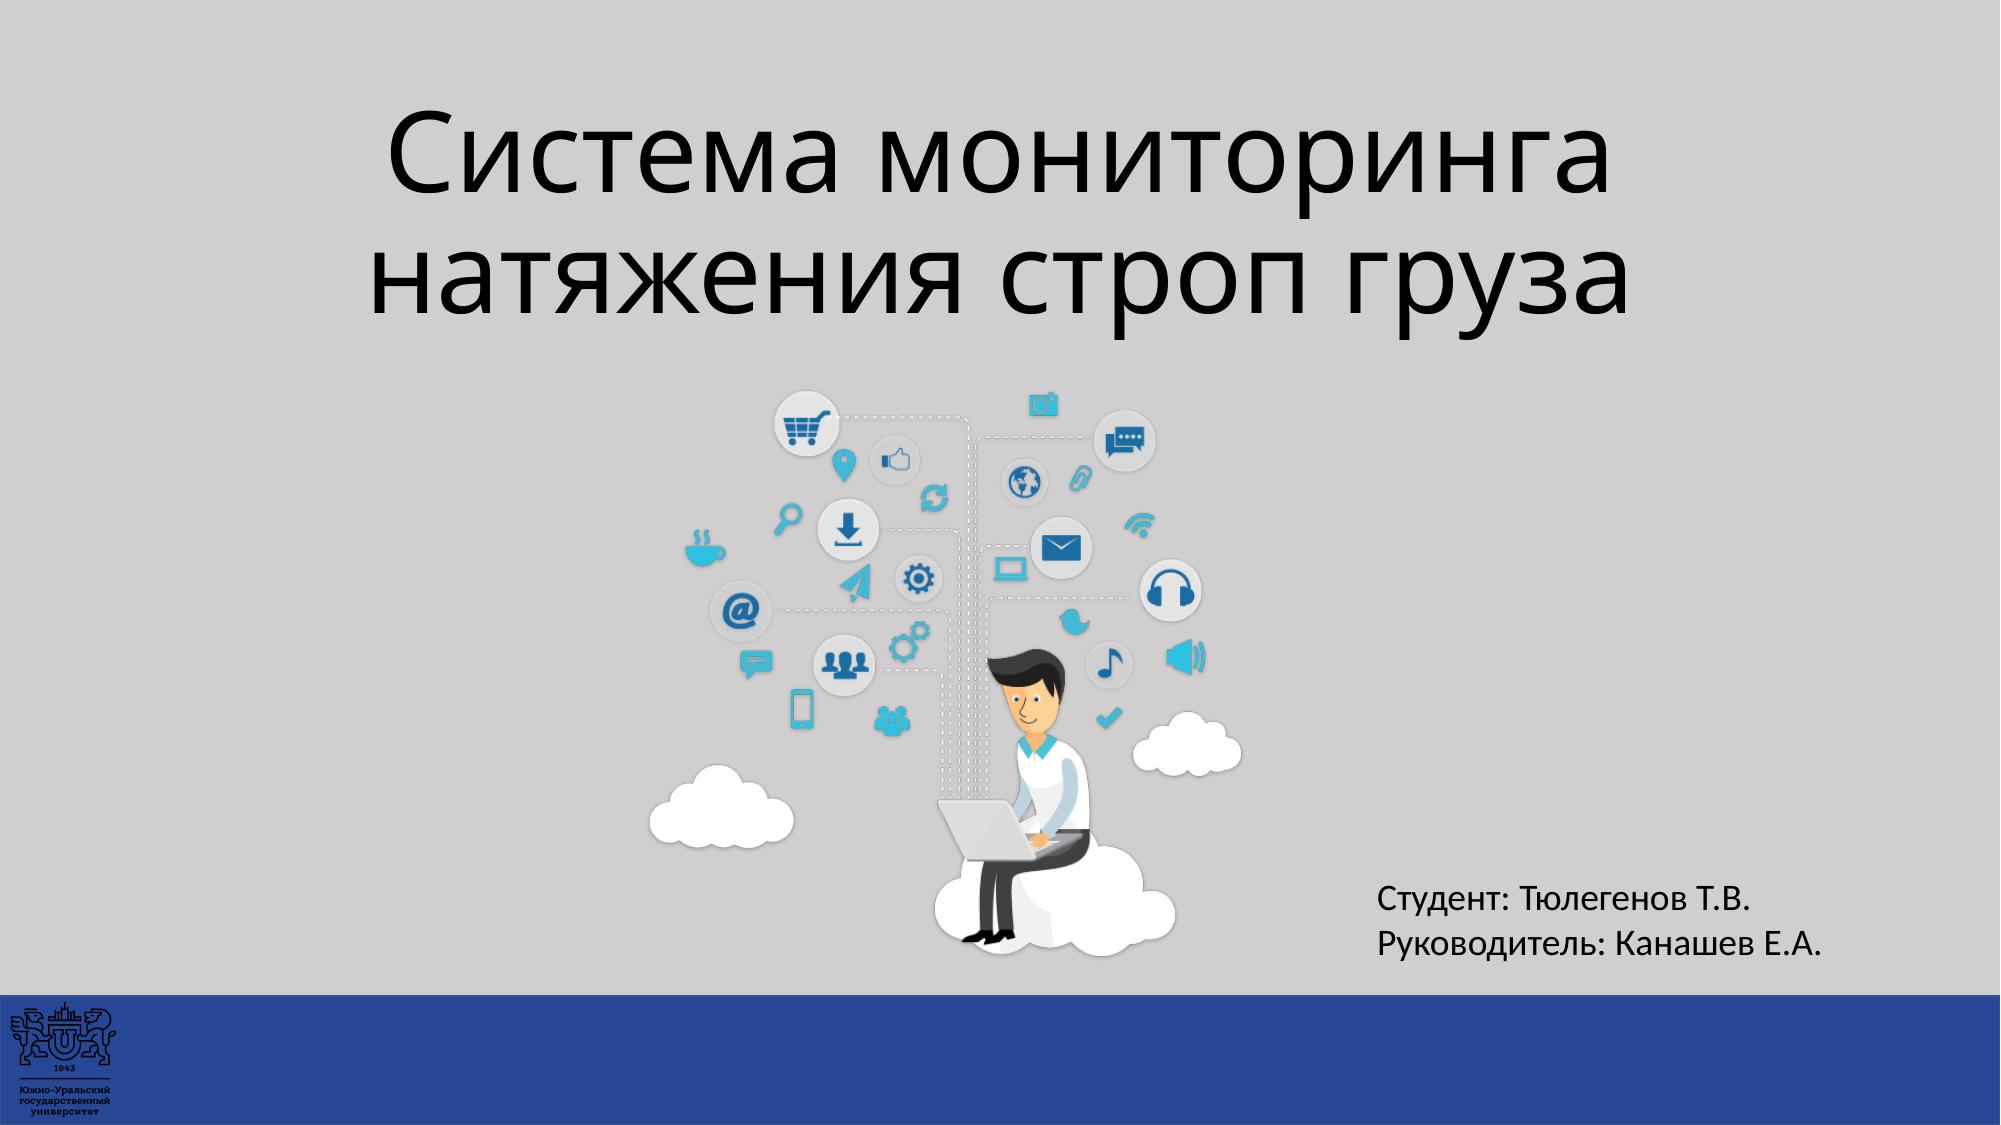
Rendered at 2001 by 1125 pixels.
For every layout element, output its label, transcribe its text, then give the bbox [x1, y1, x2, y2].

picture [463, 350, 1432, 996]
picture [10, 1002, 116, 1119]
title Система мониторинга натяжения строп груза [79, 87, 1921, 346]
text_box Студент: Тюлегенов Т.В. Руководитель: Канашев Е.А. [1432, 865, 2000, 971]
text_box [0, 995, 2000, 1125]
